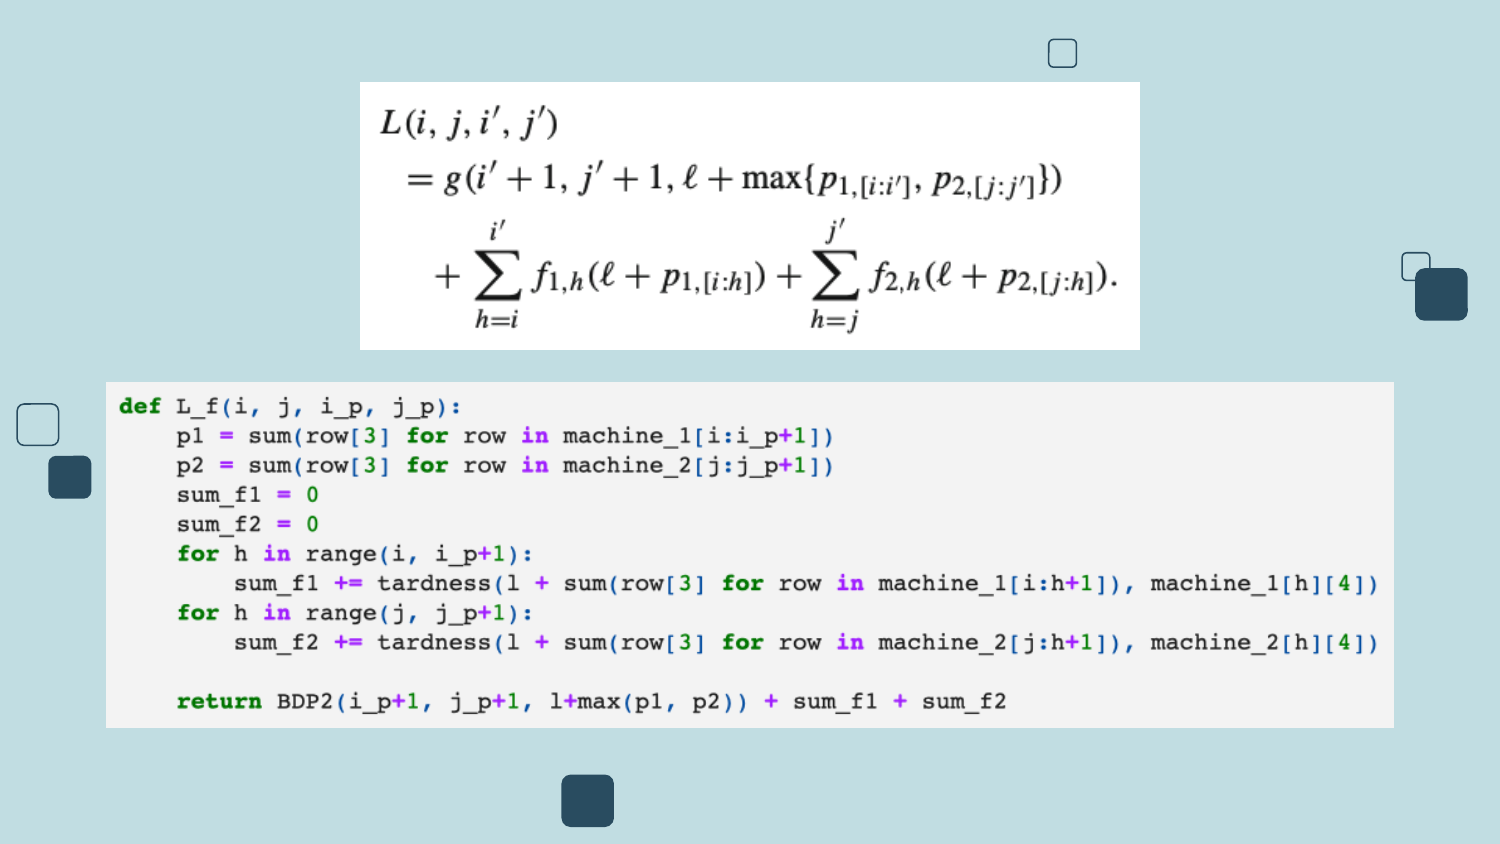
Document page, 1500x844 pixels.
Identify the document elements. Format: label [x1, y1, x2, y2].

picture [359, 81, 1141, 350]
picture [106, 382, 1394, 728]
